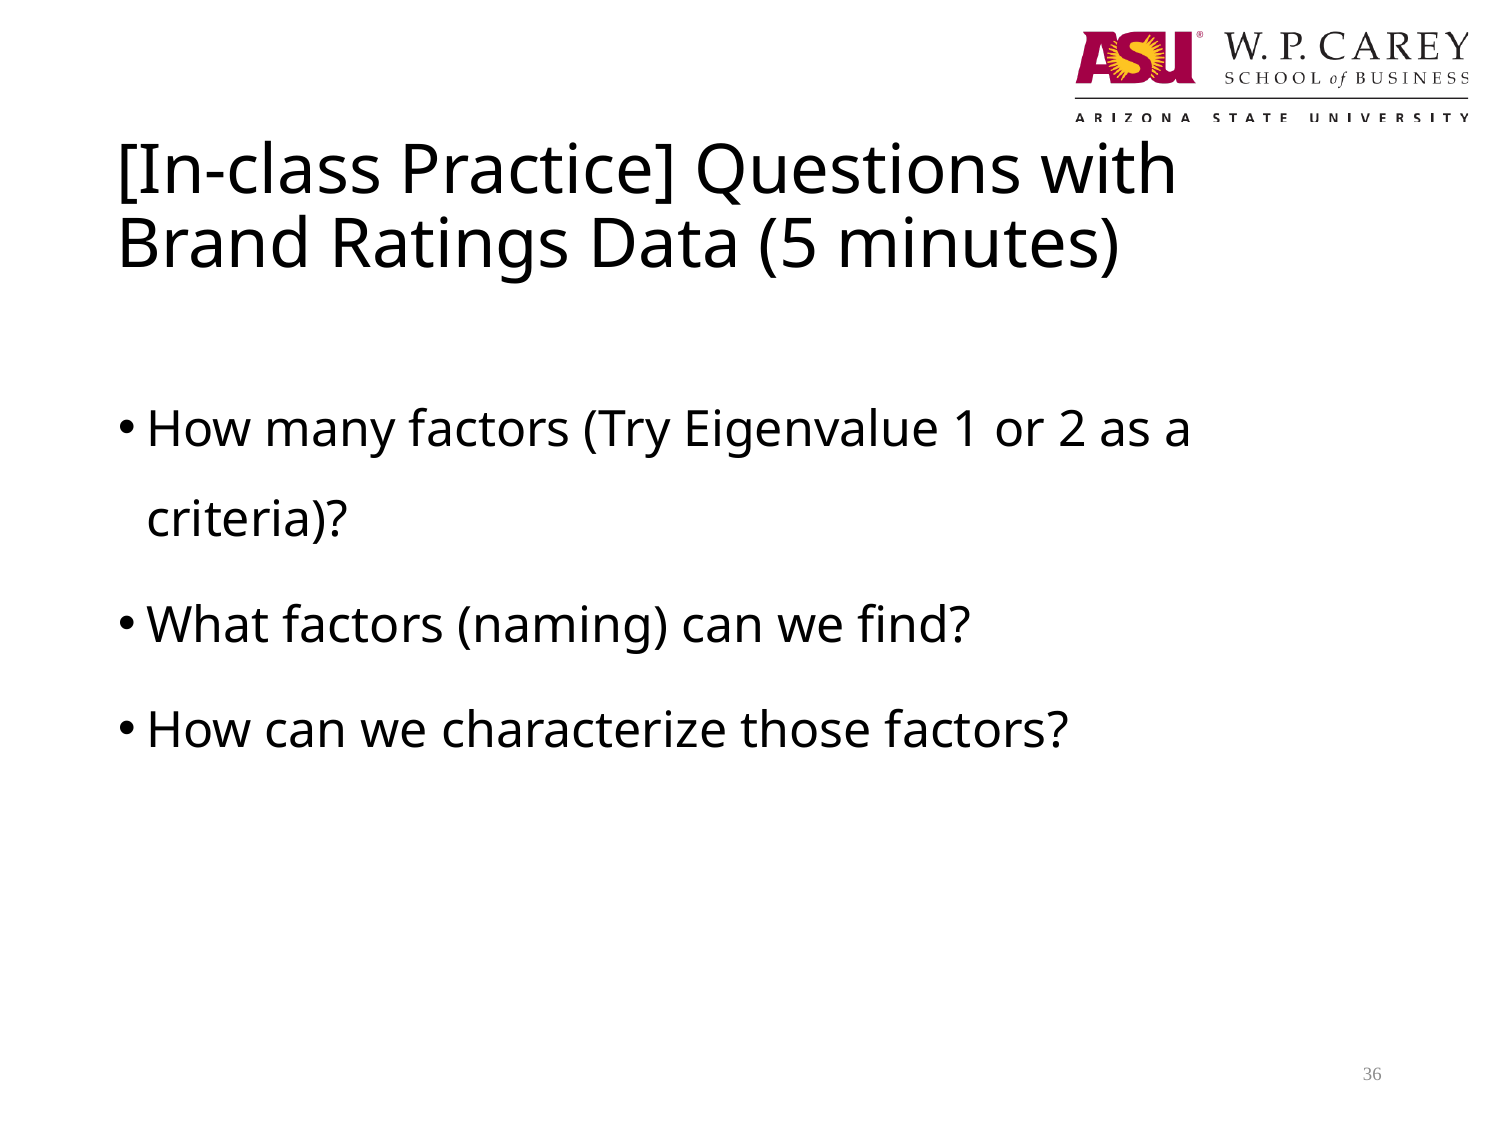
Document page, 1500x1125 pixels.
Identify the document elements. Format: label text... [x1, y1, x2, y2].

list How many factors (Try Eigenvalue 1 or 2 as a criteria)? What factors (naming) can we find? How can we characterize those factors? [103, 358, 1397, 1073]
slide_number 36 [1059, 1042, 1397, 1103]
title [In-class Practice] Questions with Brand Ratings Data (5 minutes) [101, 99, 1396, 318]
